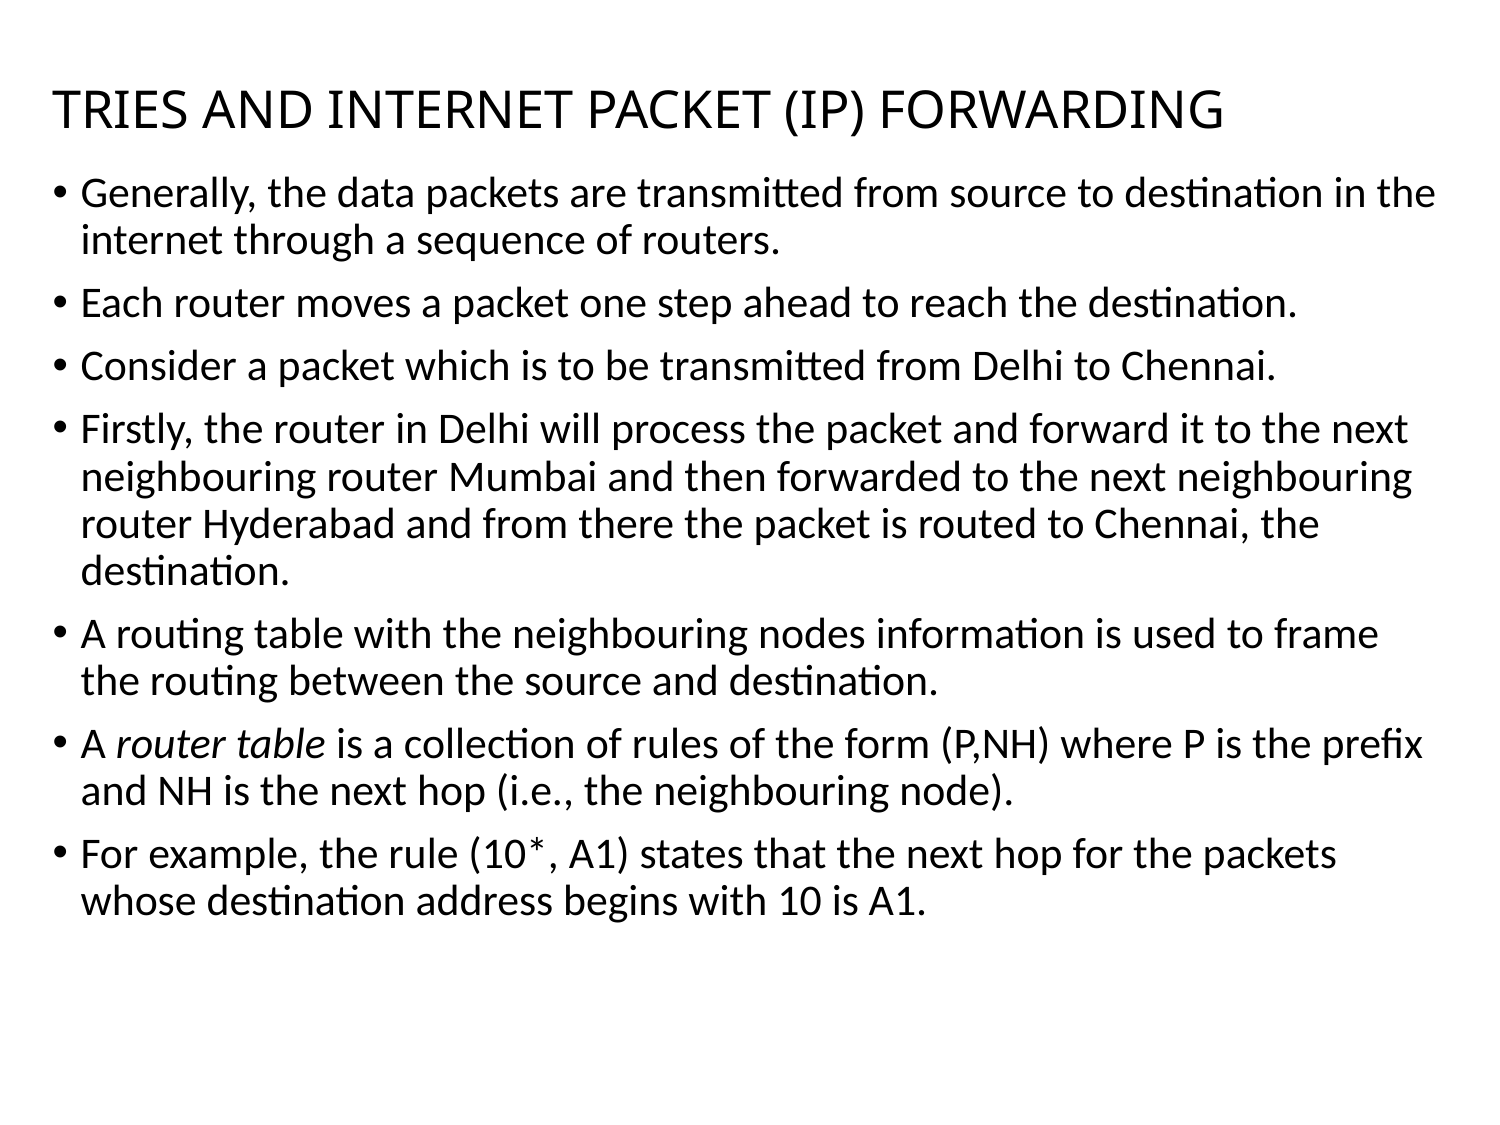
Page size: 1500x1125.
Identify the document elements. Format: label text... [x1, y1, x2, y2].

list Generally, the data packets are transmitted from source to destination in the internet through a sequence of routers. Each router moves a packet one step ahead to reach the destination. Consider a packet which is to be transmitted from Delhi to Chennai. Firstly, the router in Delhi will process the packet and forward it to the next neighbouring router Mumbai and then forwarded to the next neighbouring router Hyderabad and from there the packet is routed to Chennai, the destination. A routing table with the neighbouring nodes information is used to frame the routing between the source and destination. A router table is a collection of rules of the form (P,NH) where P is the prefix and NH is the next hop (i.e., the neighbouring node). For example, the rule (10*, A1) states that the next hop for the packets whose destination address begins with 10 is A1. [37, 162, 1463, 1014]
title TRIES AND INTERNET PACKET (IP) FORWARDING [37, 59, 1397, 162]
